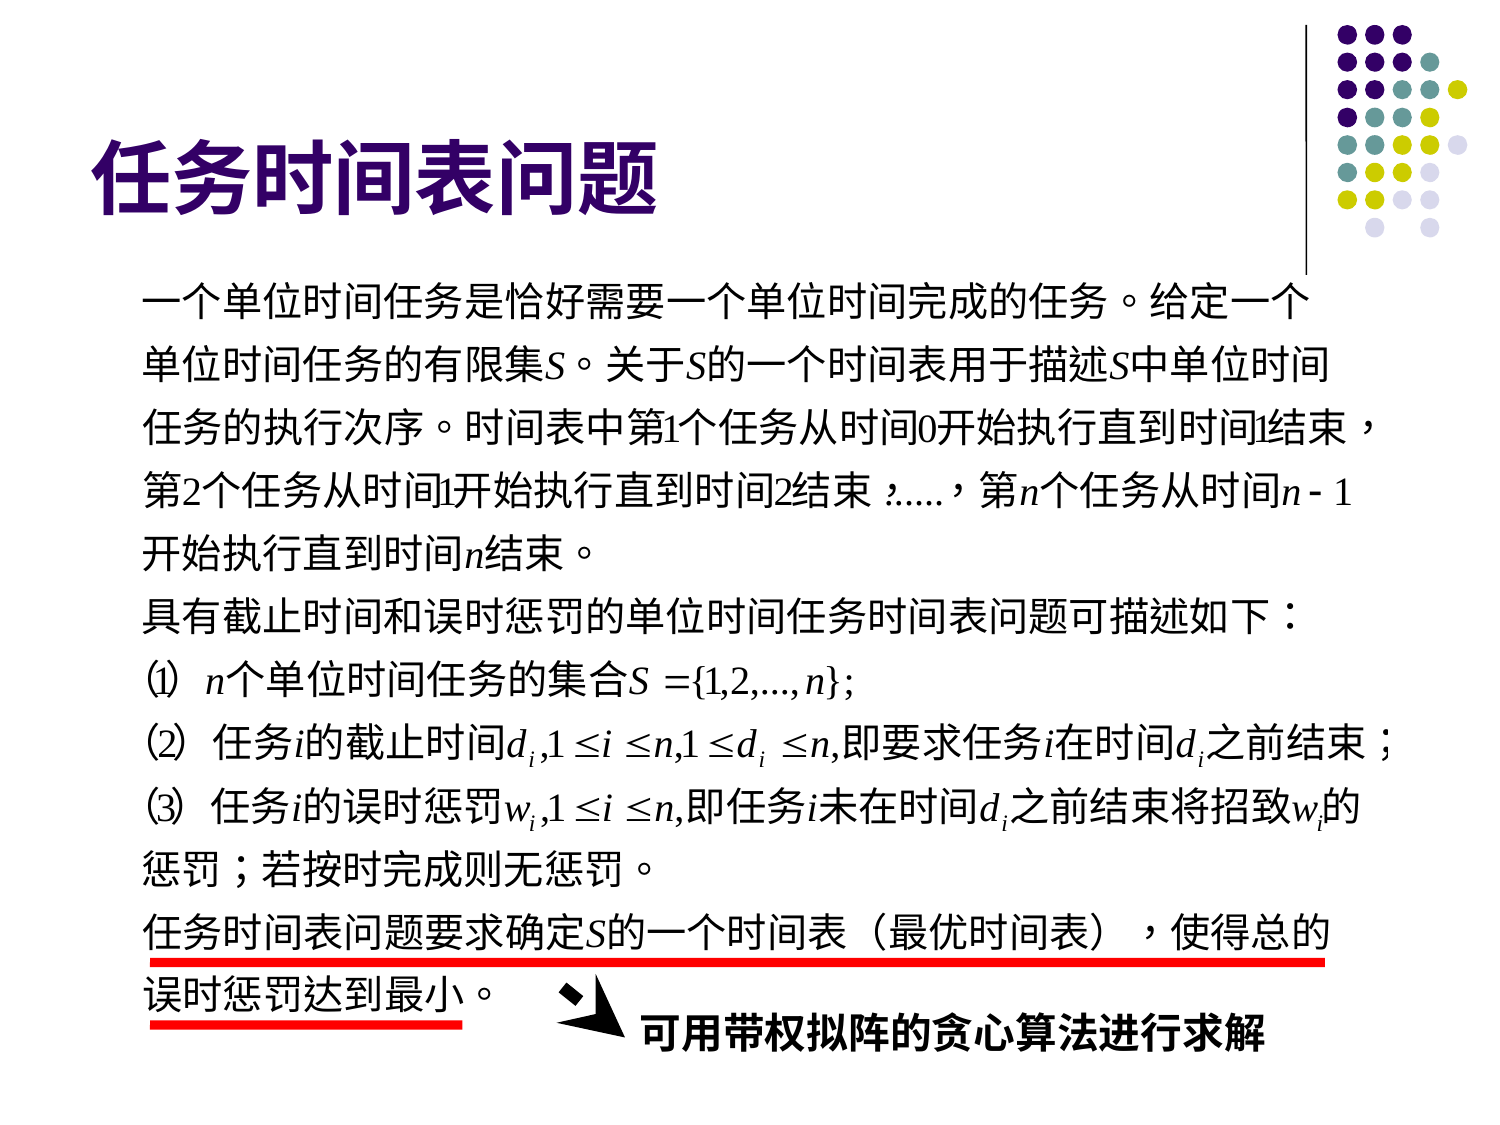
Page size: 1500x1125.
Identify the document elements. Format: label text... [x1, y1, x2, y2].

title 任务时间表问题 [75, 20, 1313, 233]
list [137, 274, 1388, 1022]
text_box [149, 962, 1326, 1066]
